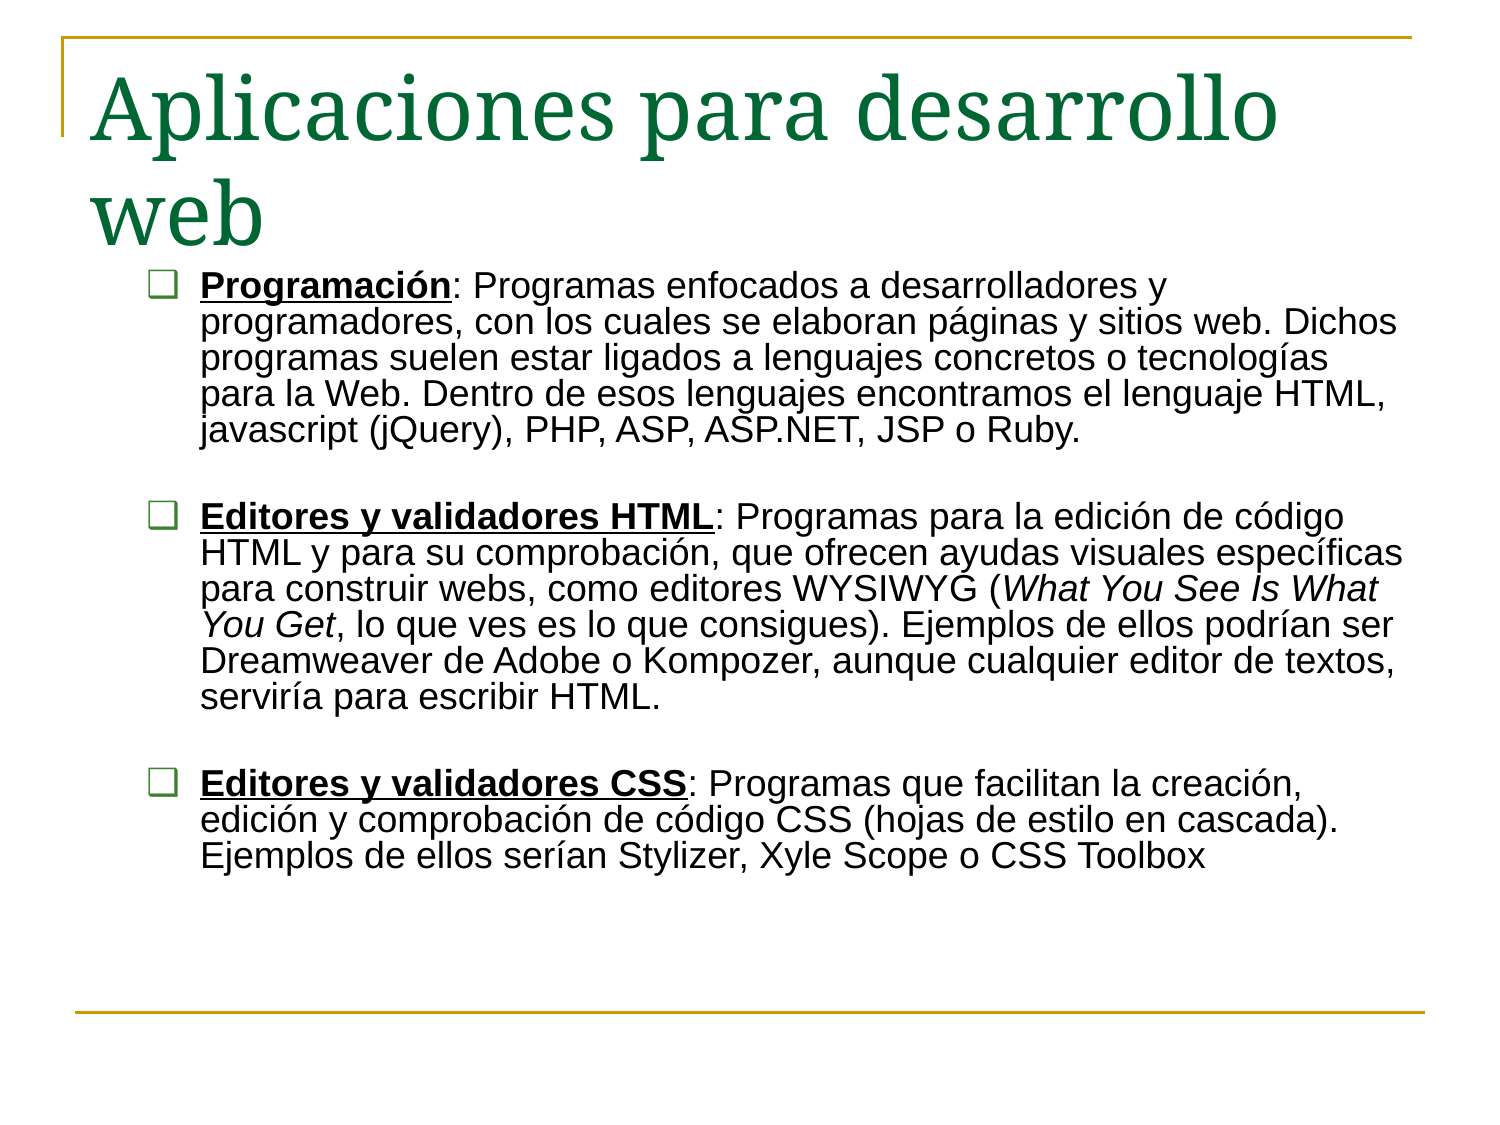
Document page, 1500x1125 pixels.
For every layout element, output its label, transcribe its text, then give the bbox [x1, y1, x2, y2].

title Aplicaciones para desarrollo web [75, 45, 1425, 233]
list Programación: Programas enfocados a desarrolladores y programadores, con los cuales se elaboran páginas y sitios web. Dichos programas suelen estar ligados a lenguajes concretos o tecnologías para la Web. Dentro de esos lenguajes encontramos el lenguaje HTML, javascript (jQuery), PHP, ASP, ASP.NET, JSP o Ruby. Editores y validadores HTML: Programas para la edición de código HTML y para su comprobación, que ofrecen ayudas visuales específicas para construir webs, como editores WYSIWYG (What You See Is What You Get, lo que ves es lo que consigues). Ejemplos de ellos podrían ser Dreamweaver de Adobe o Kompozer, aunque cualquier editor de textos, serviría para escribir HTML. Editores y validadores CSS: Programas que facilitan la creación, edición y comprobación de código CSS (hojas de estilo en cascada). Ejemplos de ellos serían Stylizer, Xyle Scope o CSS Toolbox [75, 262, 1425, 1006]
